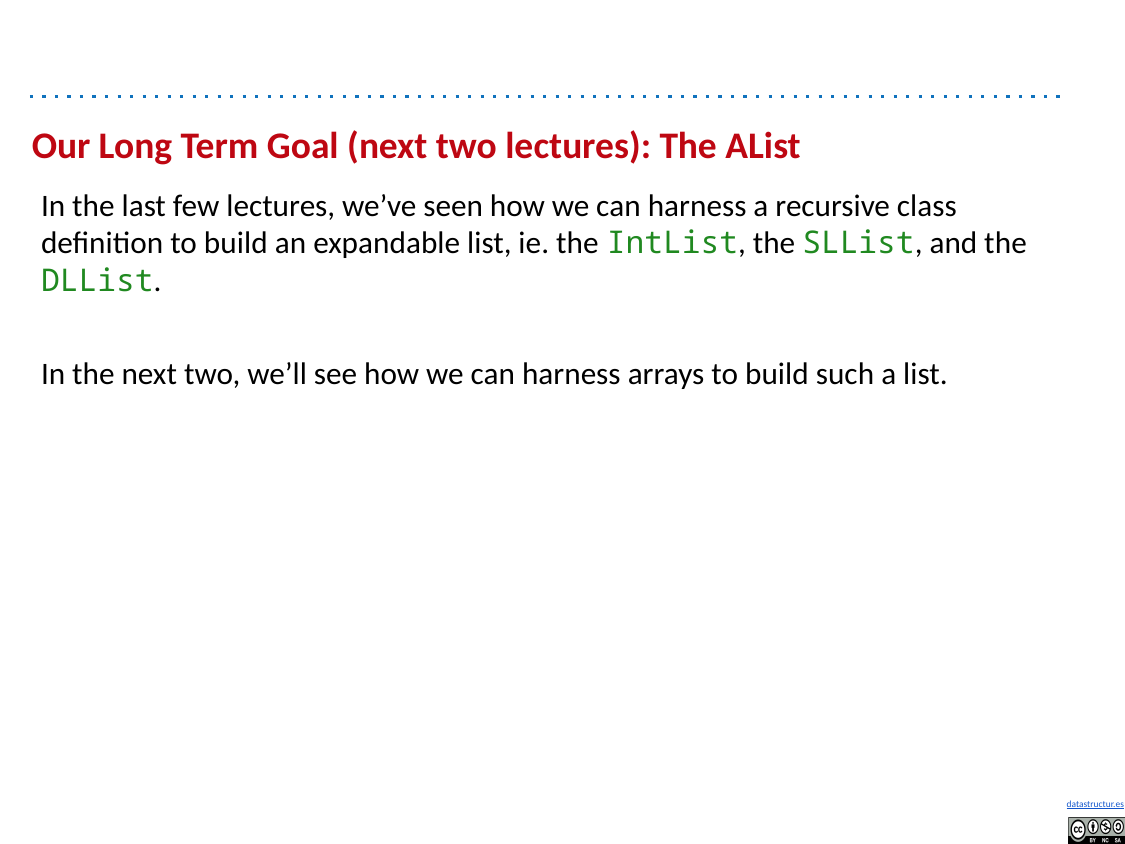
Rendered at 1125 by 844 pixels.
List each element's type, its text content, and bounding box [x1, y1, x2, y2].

list In the last few lectures, we’ve seen how we can harness a recursive class definition to build an expandable list, ie. the IntList, the SLList, and the DLList. In the next two, we’ll see how we can harness arrays to build such a list. [29, 173, 1069, 685]
title Our Long Term Goal (next two lectures): The AList [20, 116, 1033, 178]
picture [1068, 817, 1125, 844]
